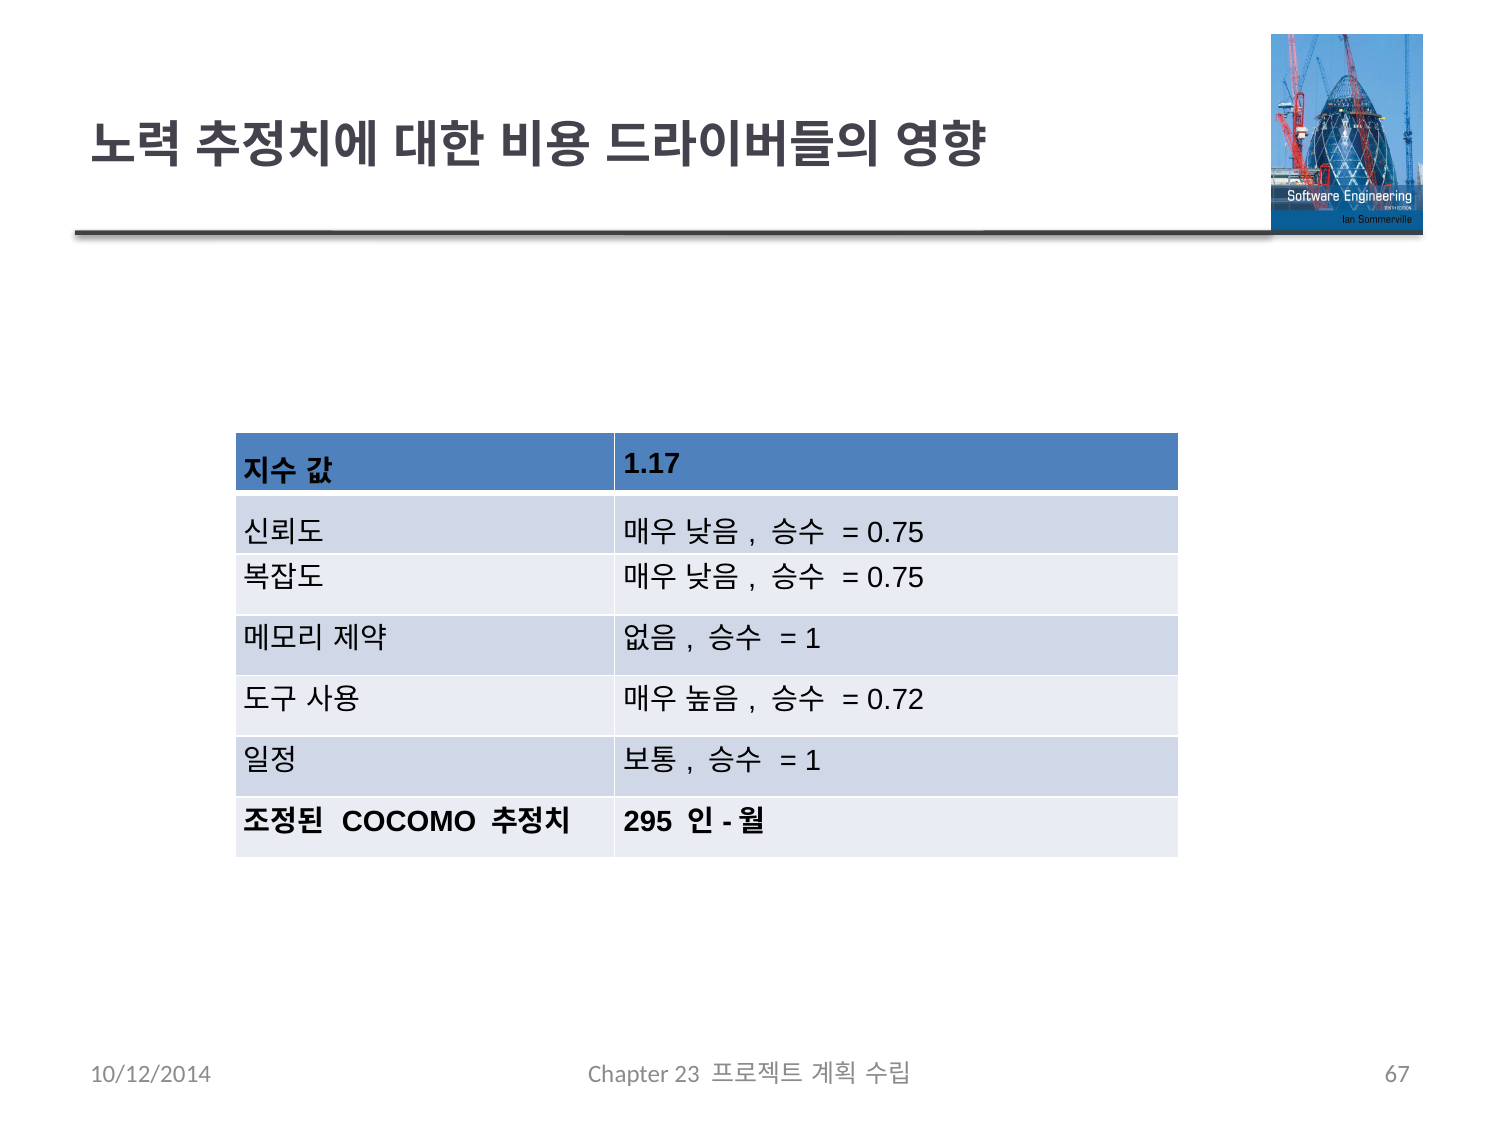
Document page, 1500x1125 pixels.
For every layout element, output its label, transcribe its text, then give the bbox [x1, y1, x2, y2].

title 노력 추정치에 대한 비용 드라이버들의 영향 [74, 50, 1269, 235]
table_header 지수 값 [236, 433, 614, 490]
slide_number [75, 1042, 425, 1103]
table_cell 매우 낮음, 승수 = 0.75 [615, 555, 1178, 614]
table_cell 295 인-월 [615, 798, 1178, 857]
table_cell 없음, 승수 = 1 [615, 616, 1178, 675]
table_cell 도구 사용 [236, 676, 614, 735]
table_cell 신뢰도 [236, 496, 614, 553]
picture [1271, 34, 1423, 230]
slide_number 67 [1074, 1042, 1425, 1103]
table_cell 복잡도 [236, 555, 614, 614]
table_cell 보통, 승수 = 1 [615, 737, 1178, 796]
table_cell 매우 높음, 승수 = 0.72 [615, 676, 1178, 735]
footer Chapter 23 프로젝트 계획 수립 [512, 1042, 988, 1103]
table_cell 일정 [236, 737, 614, 796]
table_cell 메모리 제약 [236, 616, 614, 675]
table_cell 매우 낮음, 승수 = 0.75 [615, 496, 1178, 553]
table_cell 조정된 COCOMO 추정치 [236, 798, 614, 857]
table_header 1.17 [615, 433, 1178, 490]
